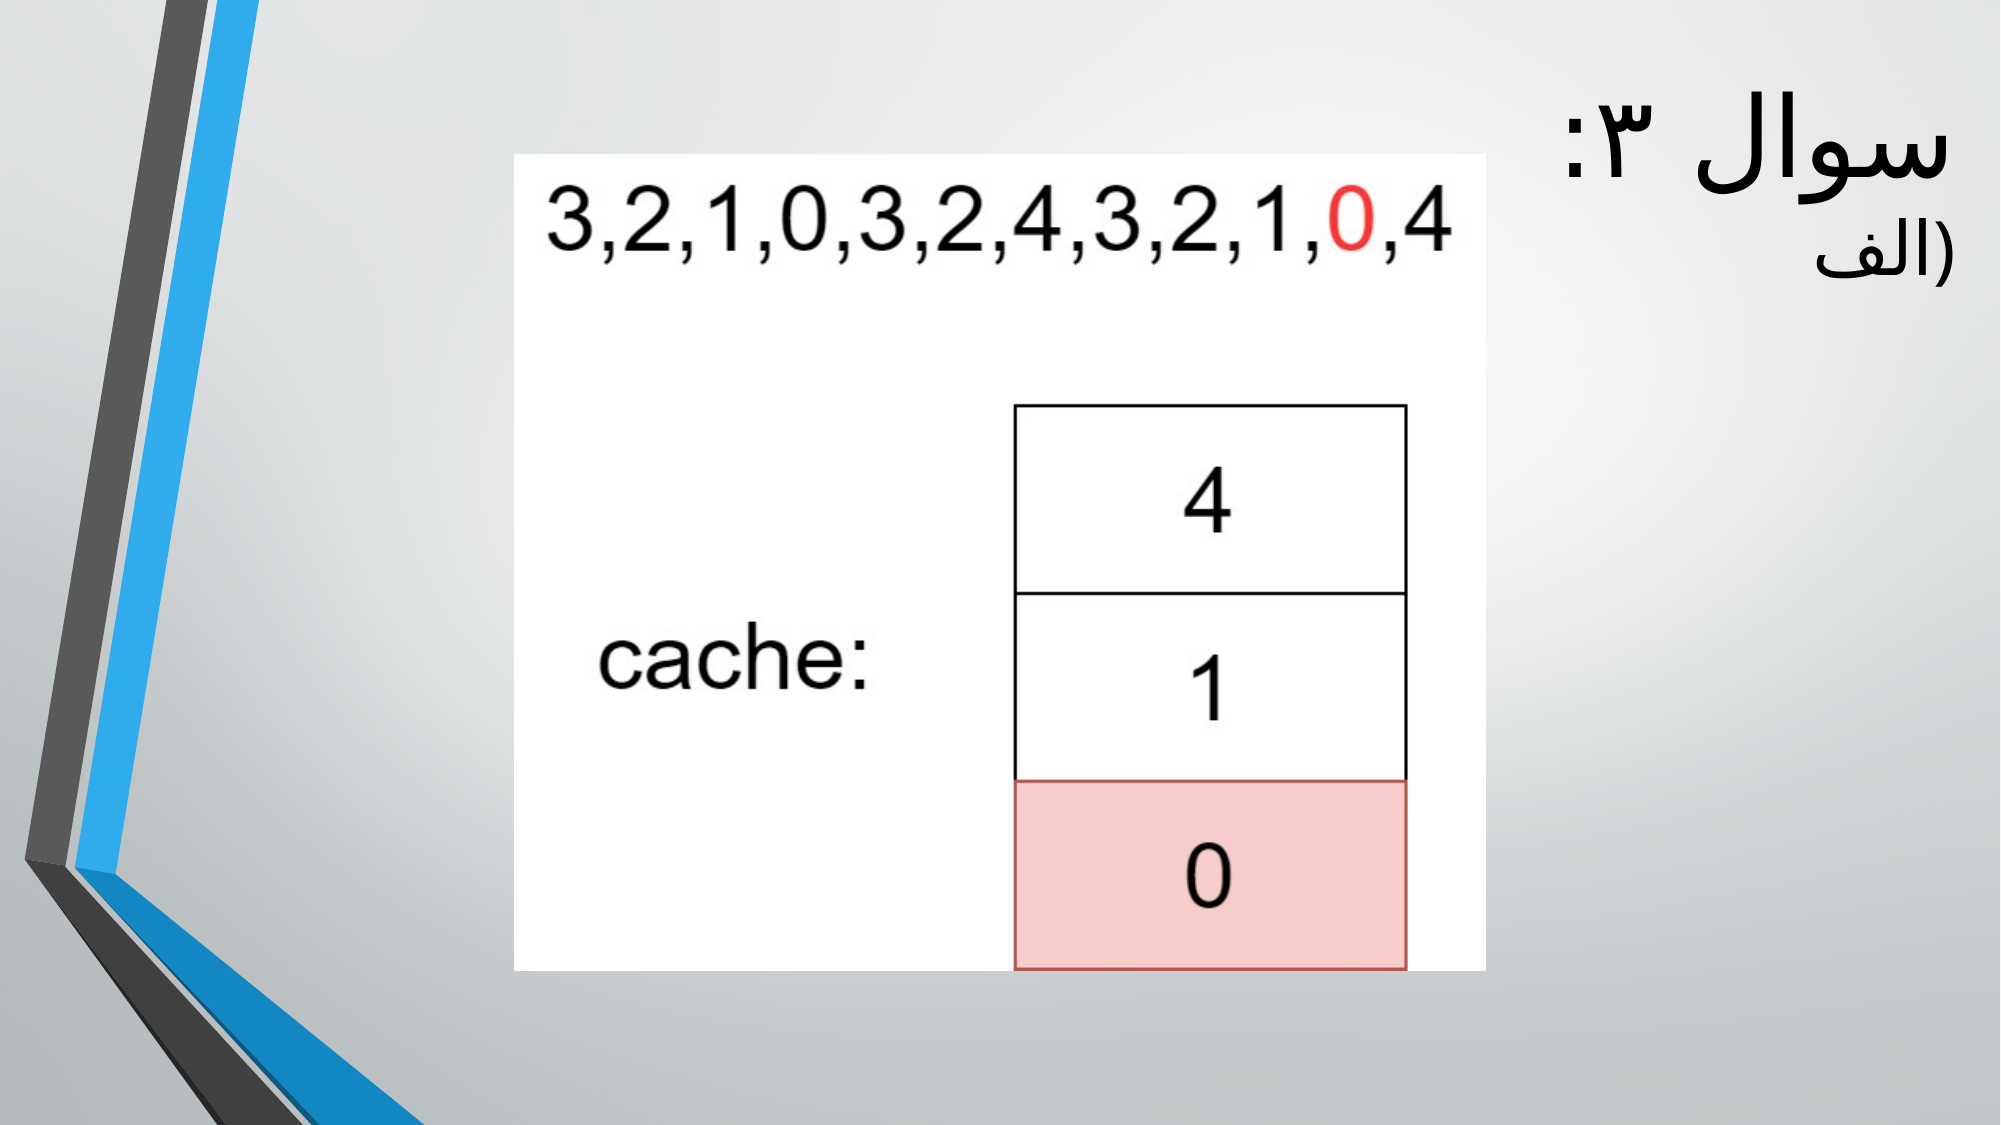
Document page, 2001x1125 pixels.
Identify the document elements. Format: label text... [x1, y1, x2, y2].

title سوال ۳: الف) [327, 33, 1972, 322]
picture [513, 154, 1487, 971]
